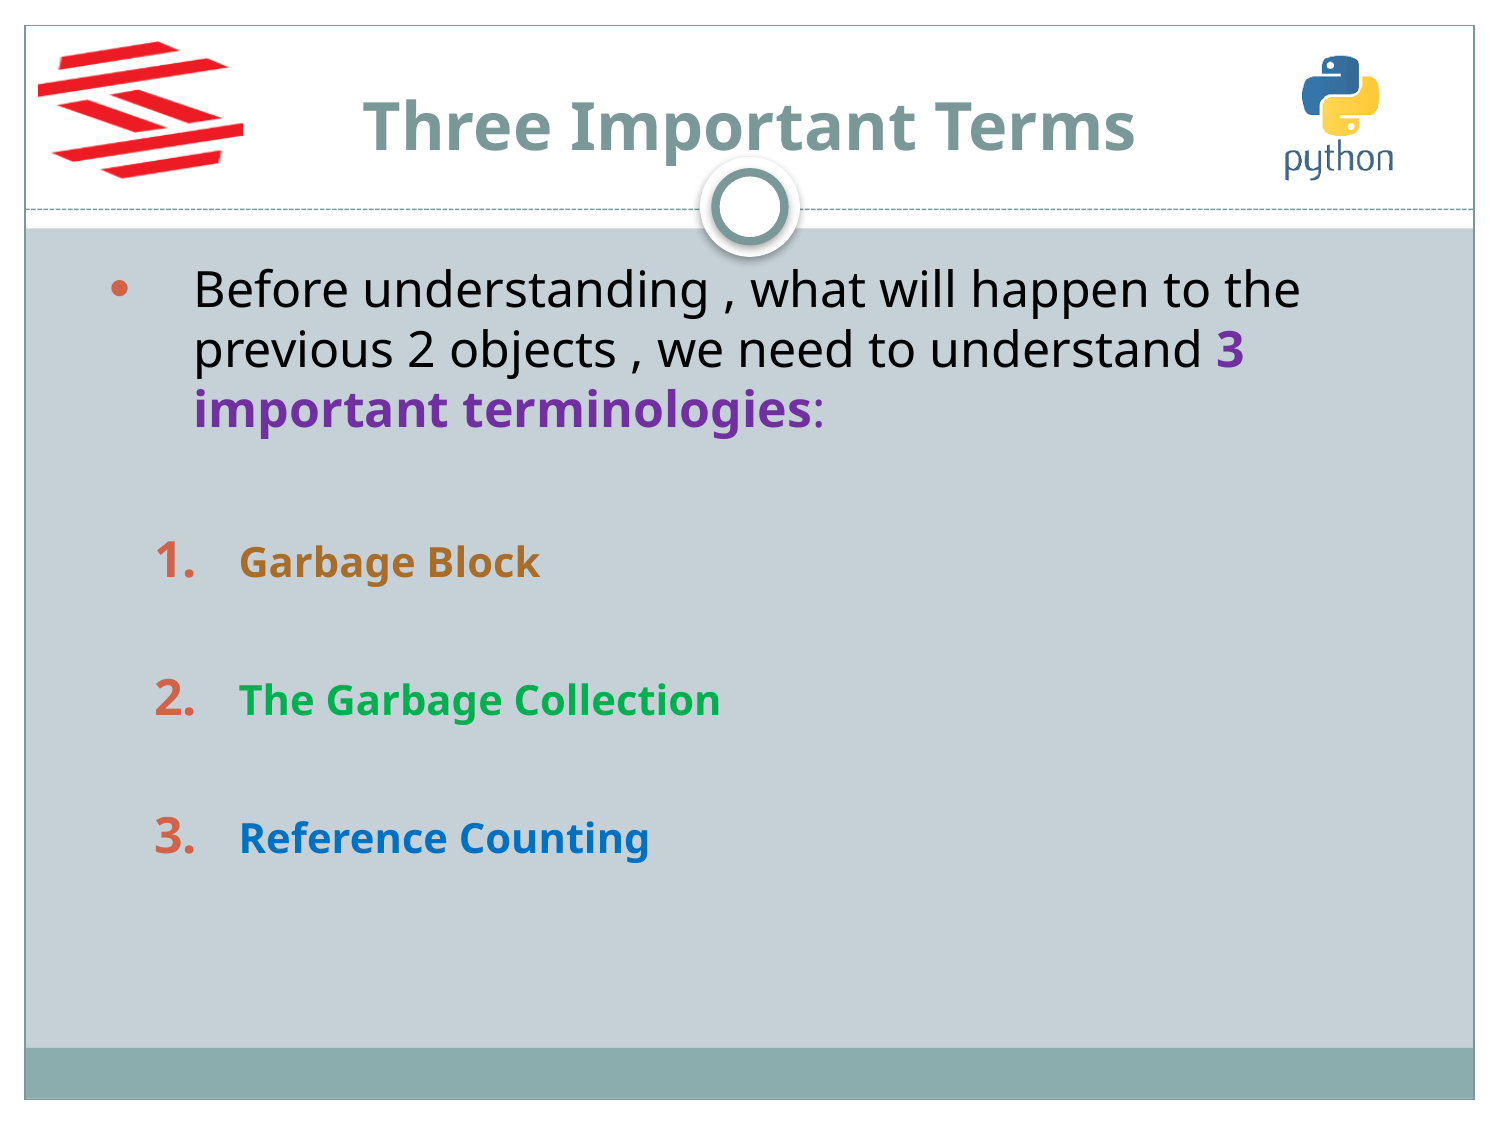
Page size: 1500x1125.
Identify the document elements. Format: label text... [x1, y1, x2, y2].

picture [1206, 53, 1471, 186]
picture [37, 40, 243, 185]
title Three Important Terms [248, 46, 1459, 172]
list Before understanding , what will happen to the previous 2 objects , we need to understand 3 important terminologies: Garbage Block The Garbage Collection Reference Counting [49, 250, 1445, 1047]
